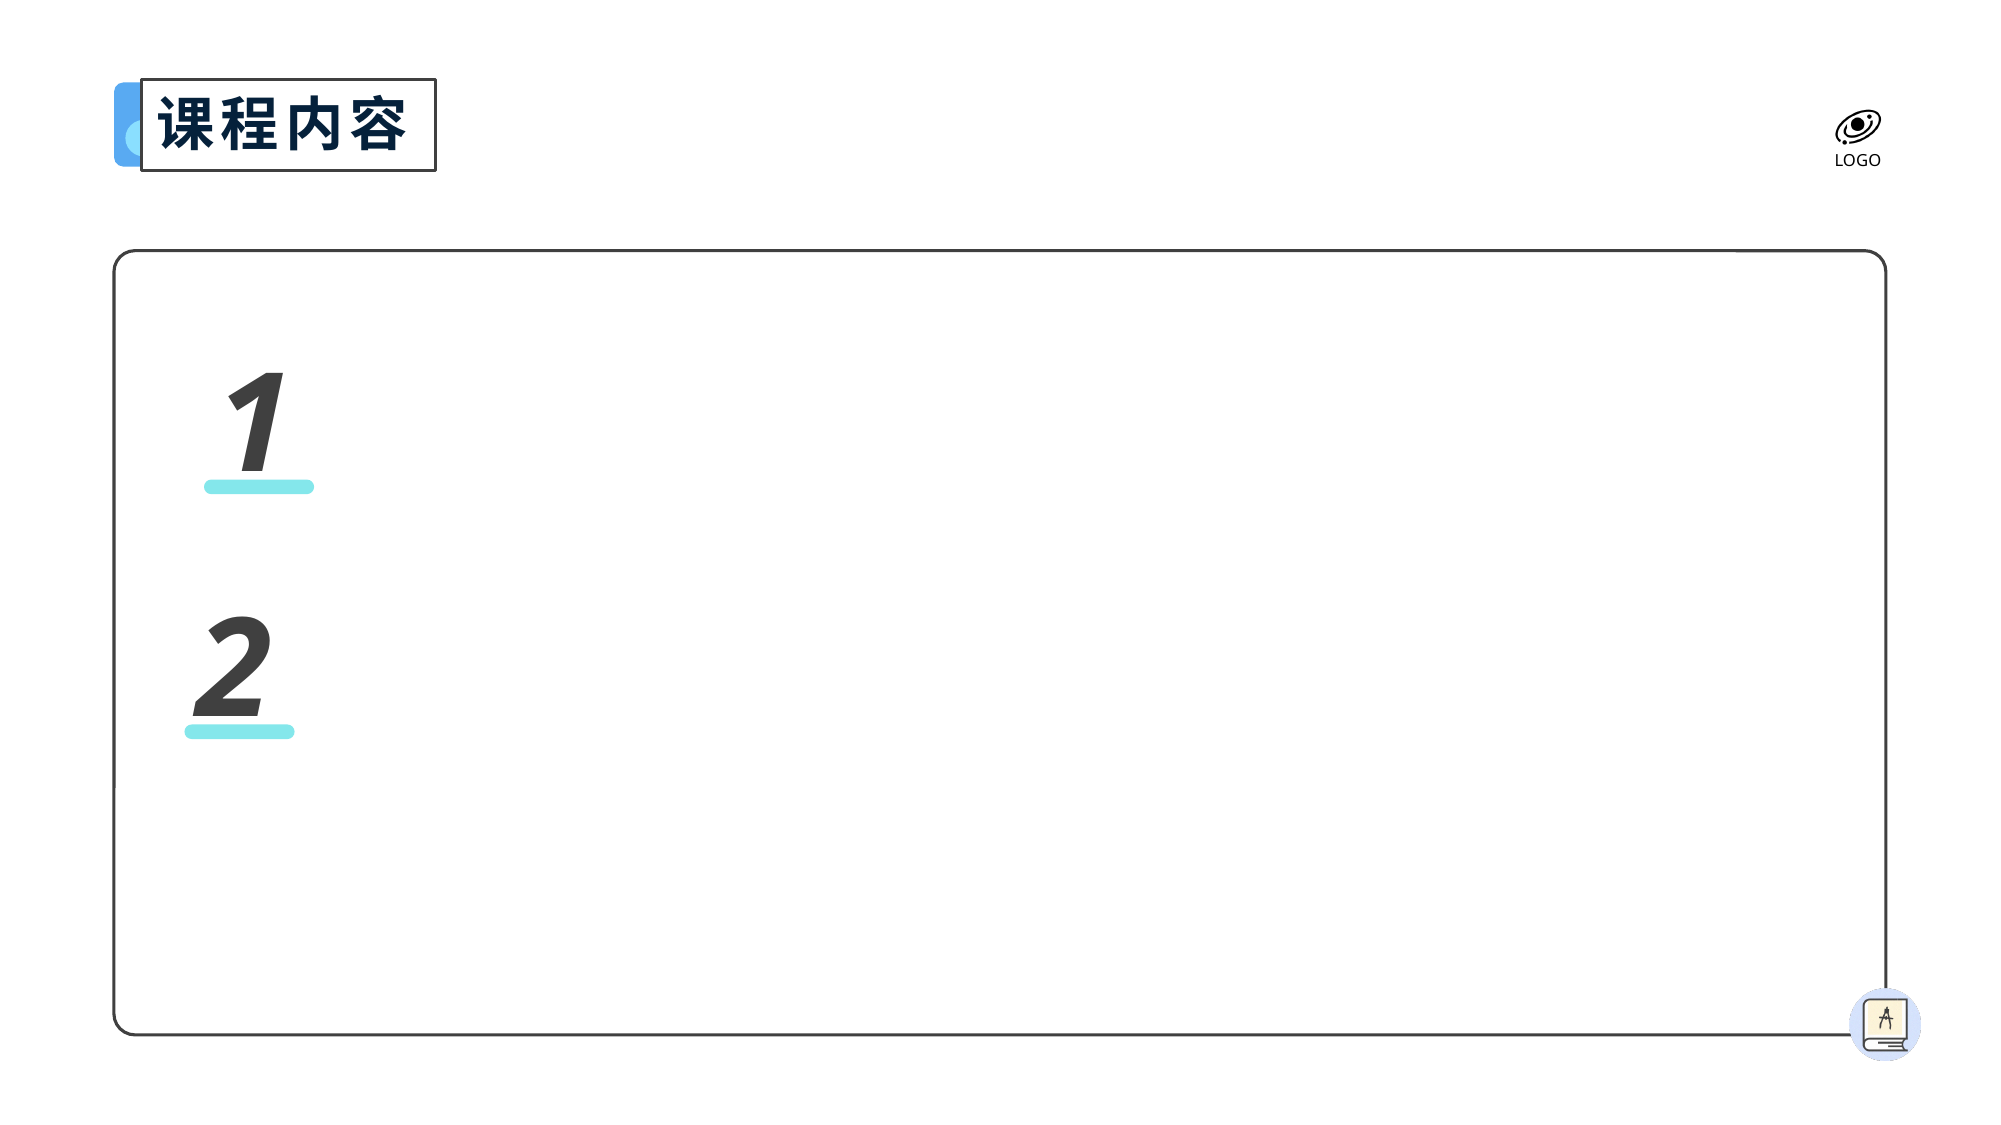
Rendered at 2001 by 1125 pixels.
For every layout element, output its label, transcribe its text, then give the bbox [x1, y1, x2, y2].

list 课程内容 [140, 78, 437, 172]
picture [1849, 988, 1921, 1061]
text_box 1 [201, 326, 307, 507]
text_box 2 [181, 571, 288, 752]
picture [1831, 100, 1885, 154]
